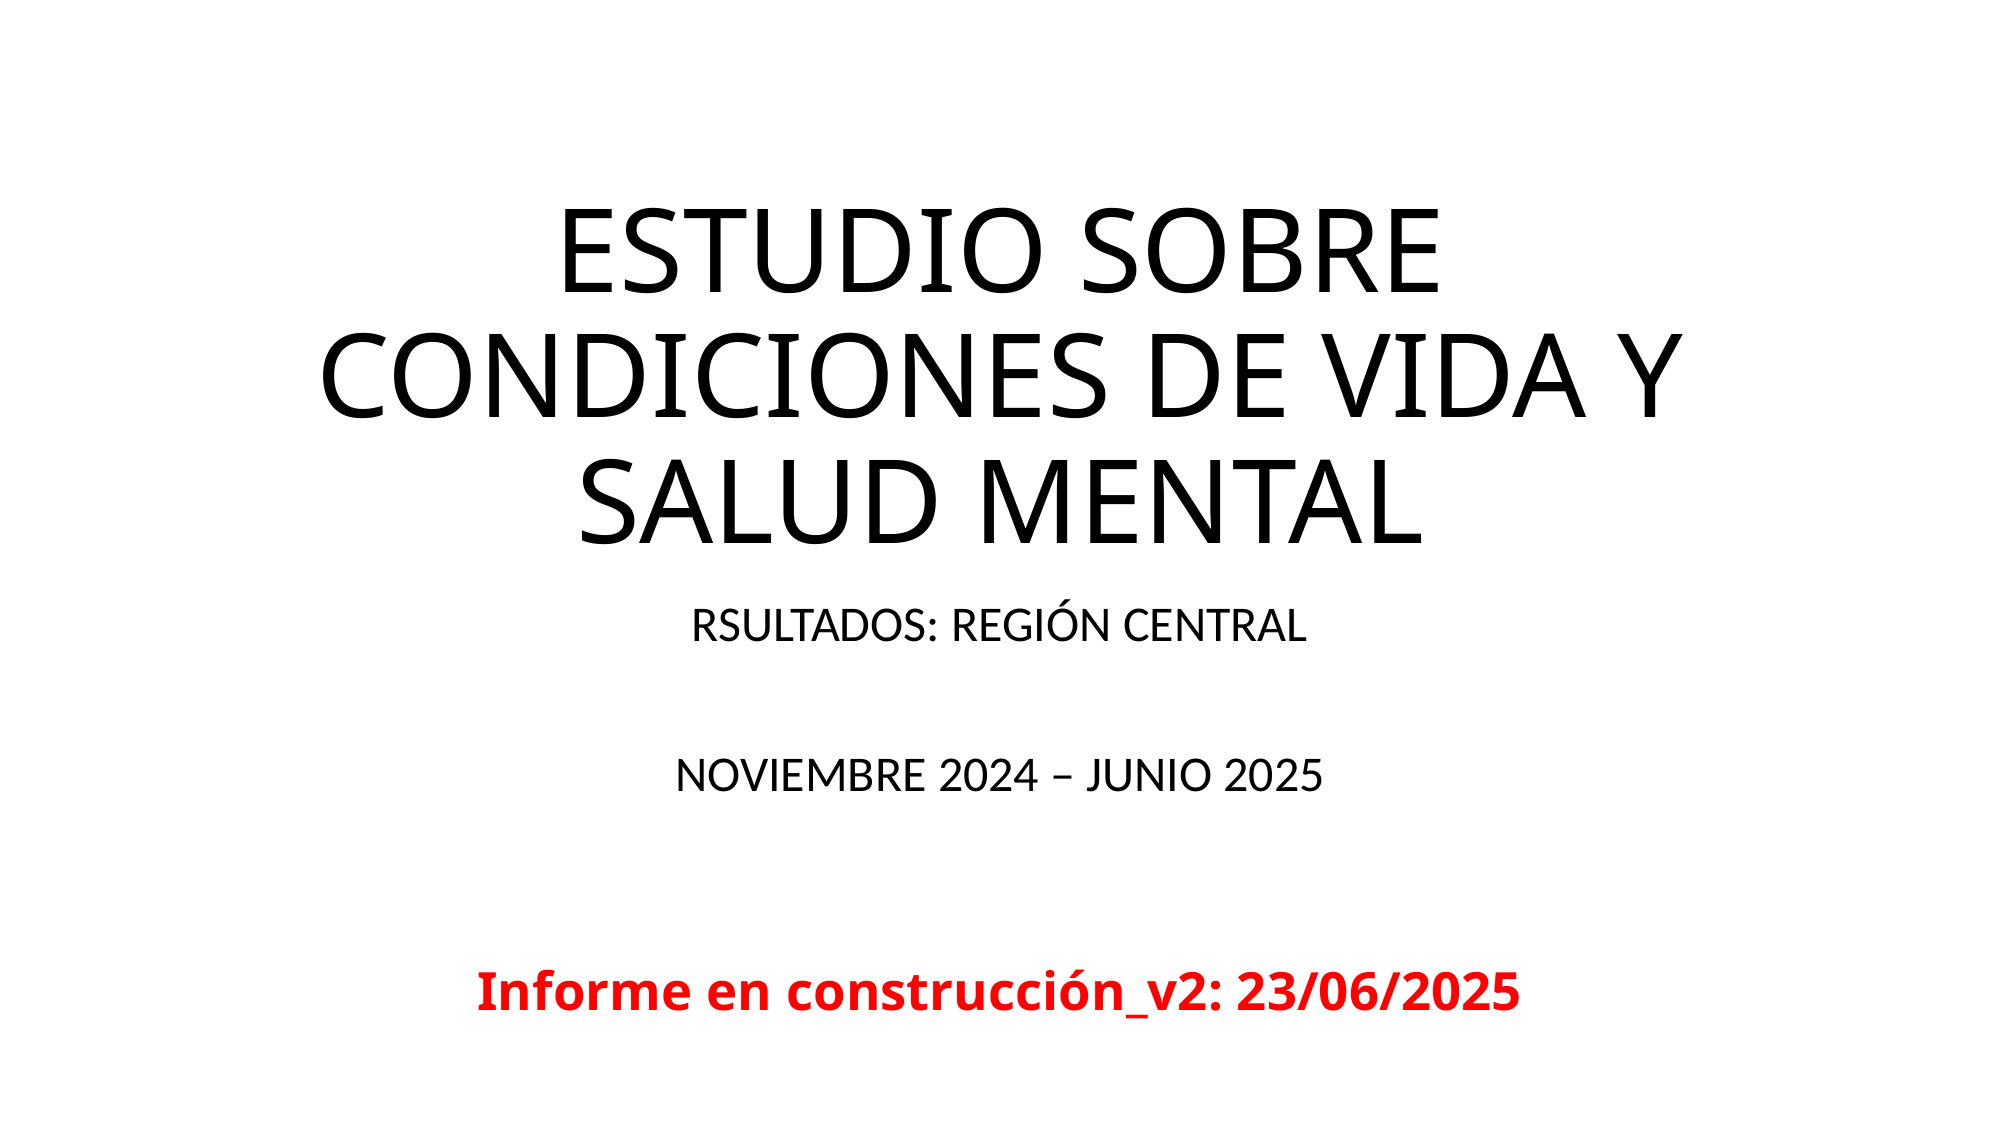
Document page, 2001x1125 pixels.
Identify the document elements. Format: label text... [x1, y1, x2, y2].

text_box Informe en construcción_v2: 23/06/2025 [404, 940, 1596, 1046]
title ESTUDIO SOBRE CONDICIONES DE VIDA Y SALUD MENTAL [249, 184, 1750, 576]
subtitle RSULTADOS: REGIÓN CENTRAL NOVIEMBRE 2024 – JUNIO 2025 [249, 590, 1750, 863]
